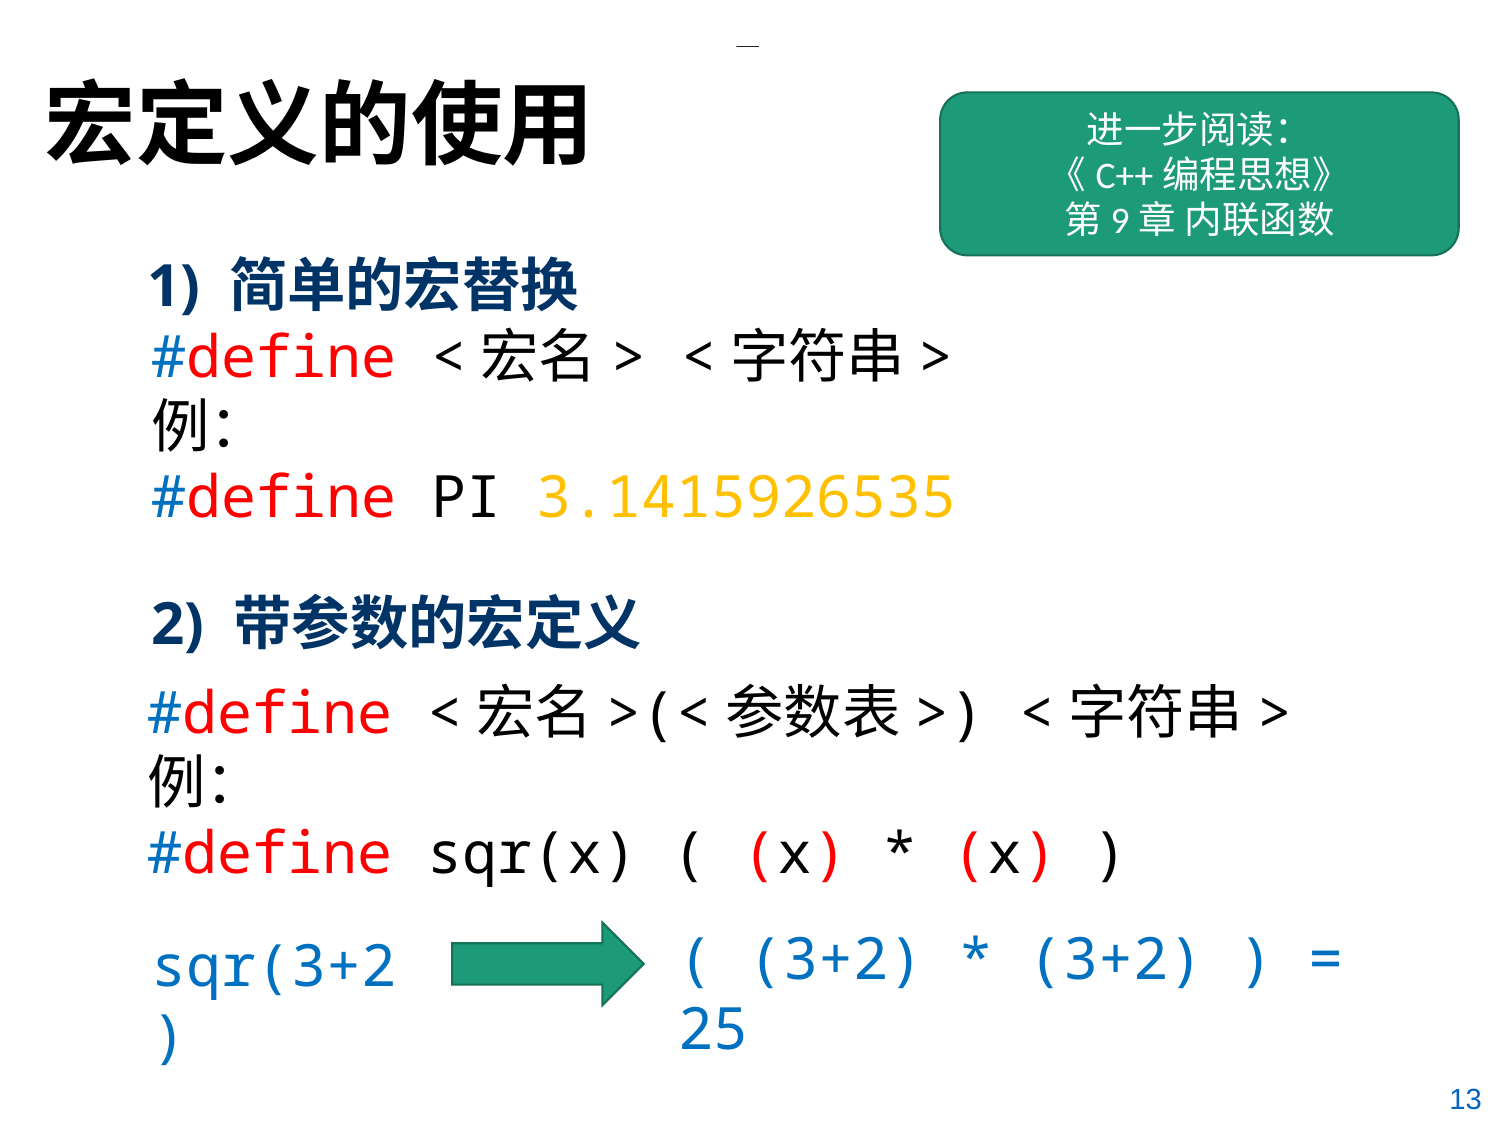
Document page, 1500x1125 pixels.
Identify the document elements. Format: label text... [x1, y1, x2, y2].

slide_number 13 [1146, 1070, 1497, 1125]
text_box 2) 带参数的宏定义 [136, 578, 1425, 664]
text_box [451, 920, 646, 1008]
text_box #define <宏名> <字符串> 例： #define PI 3.1415926535 [136, 326, 1353, 537]
text_box #define <宏名>(<参数表>) <字符串> 例： #define sqr(x) ( (x) * (x) ) [132, 667, 1425, 893]
title 宏定义的使用 [29, 19, 1324, 237]
text_box sqr(3+2) [136, 920, 442, 1076]
text_box ( (3+2) * (3+2) ) = 25 [663, 913, 1420, 1069]
text_box 进一步阅读： 《C++编程思想》 第9章 内联函数 [939, 91, 1460, 257]
text_box __ [736, 26, 764, 49]
text_box 1) 简单的宏替换 [132, 240, 1420, 326]
